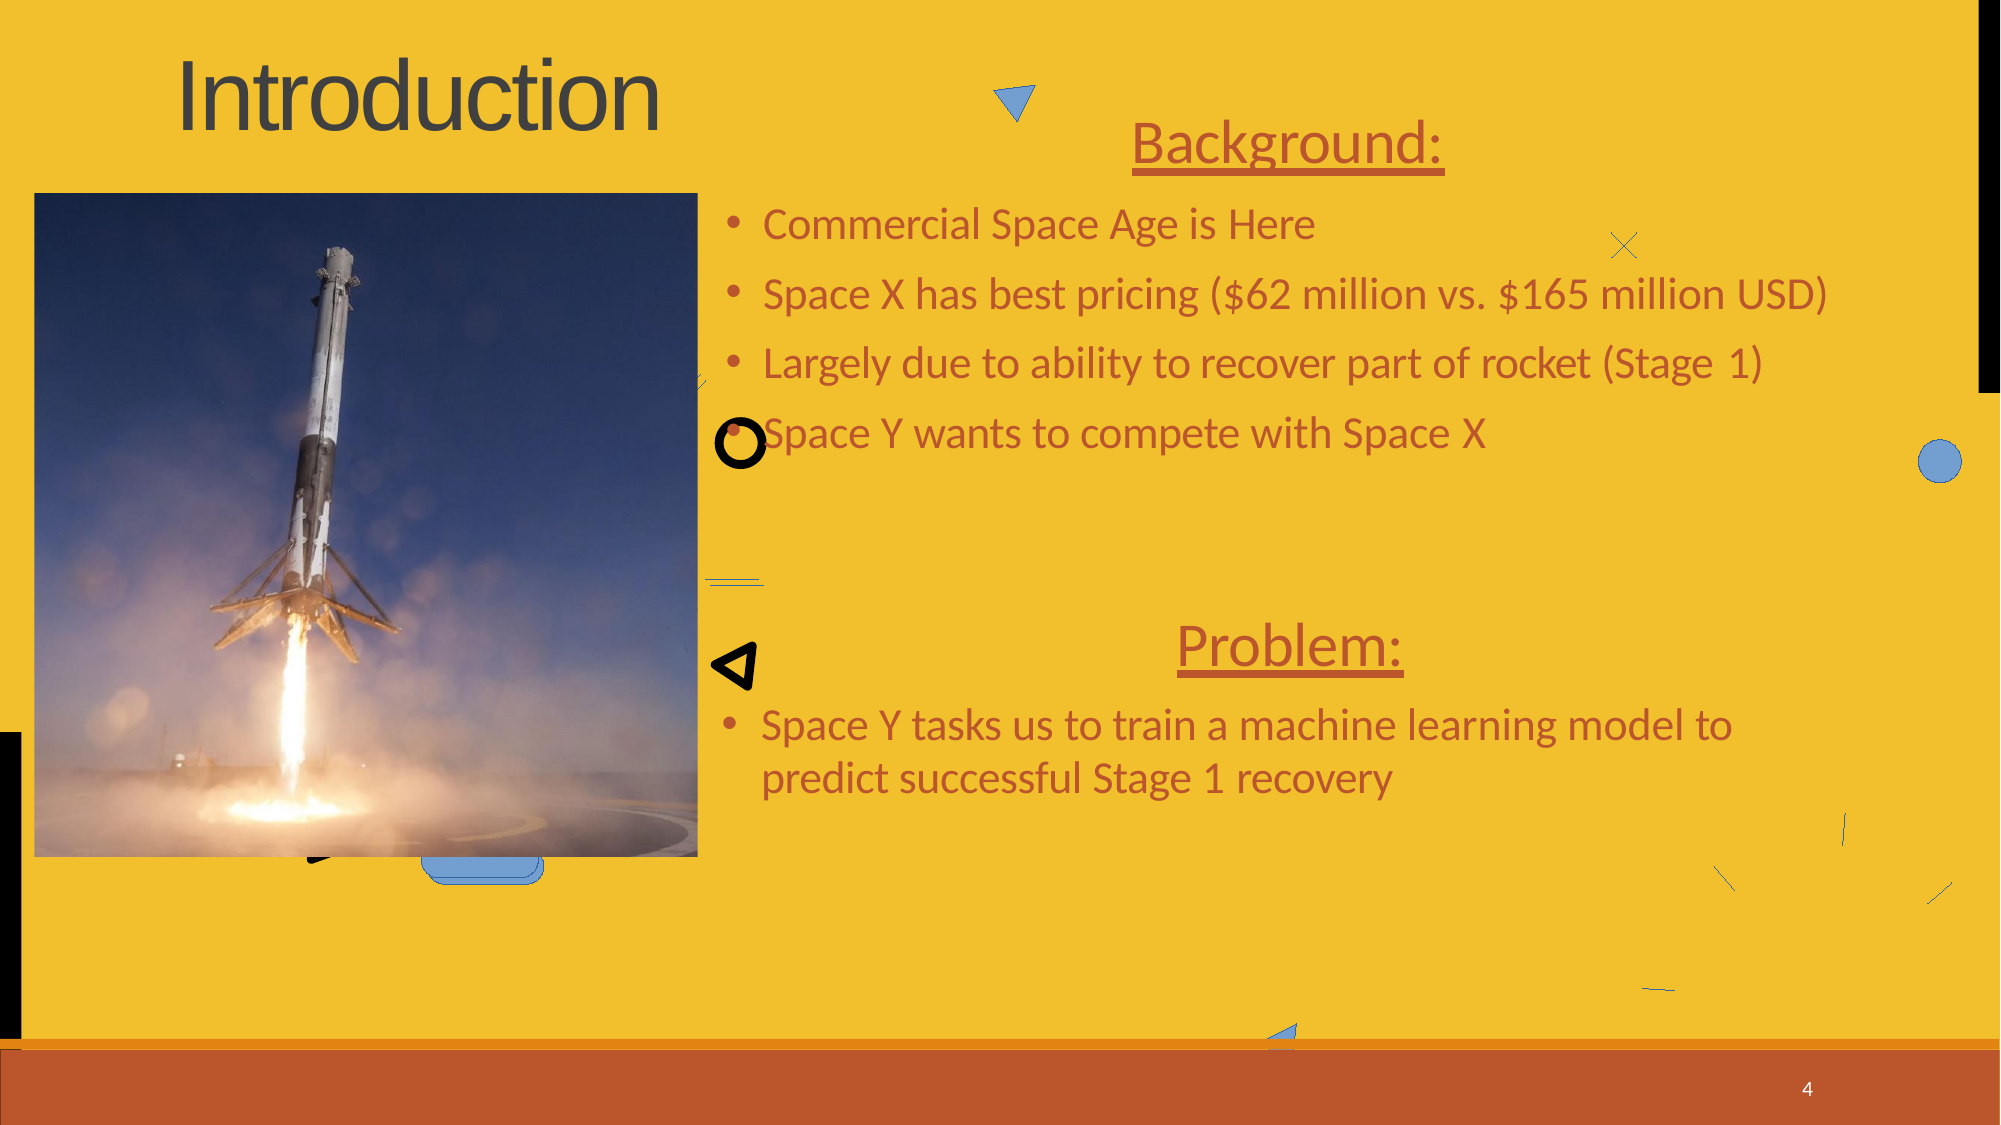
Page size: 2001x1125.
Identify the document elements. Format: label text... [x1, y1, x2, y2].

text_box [0, 1038, 2000, 1125]
title Introduction [172, 28, 665, 153]
text_box Background: Commercial Space Age is Here Space X has best pricing ($62 million vs. $165 million USD) Largely due to ability to recover part of rocket (Stage 1) Space Y wants to compete with Space X Problem: Space Y tasks us to train a machine learning model to predict successful Stage 1 recovery [721, 74, 1836, 803]
text_box [34, 193, 698, 857]
